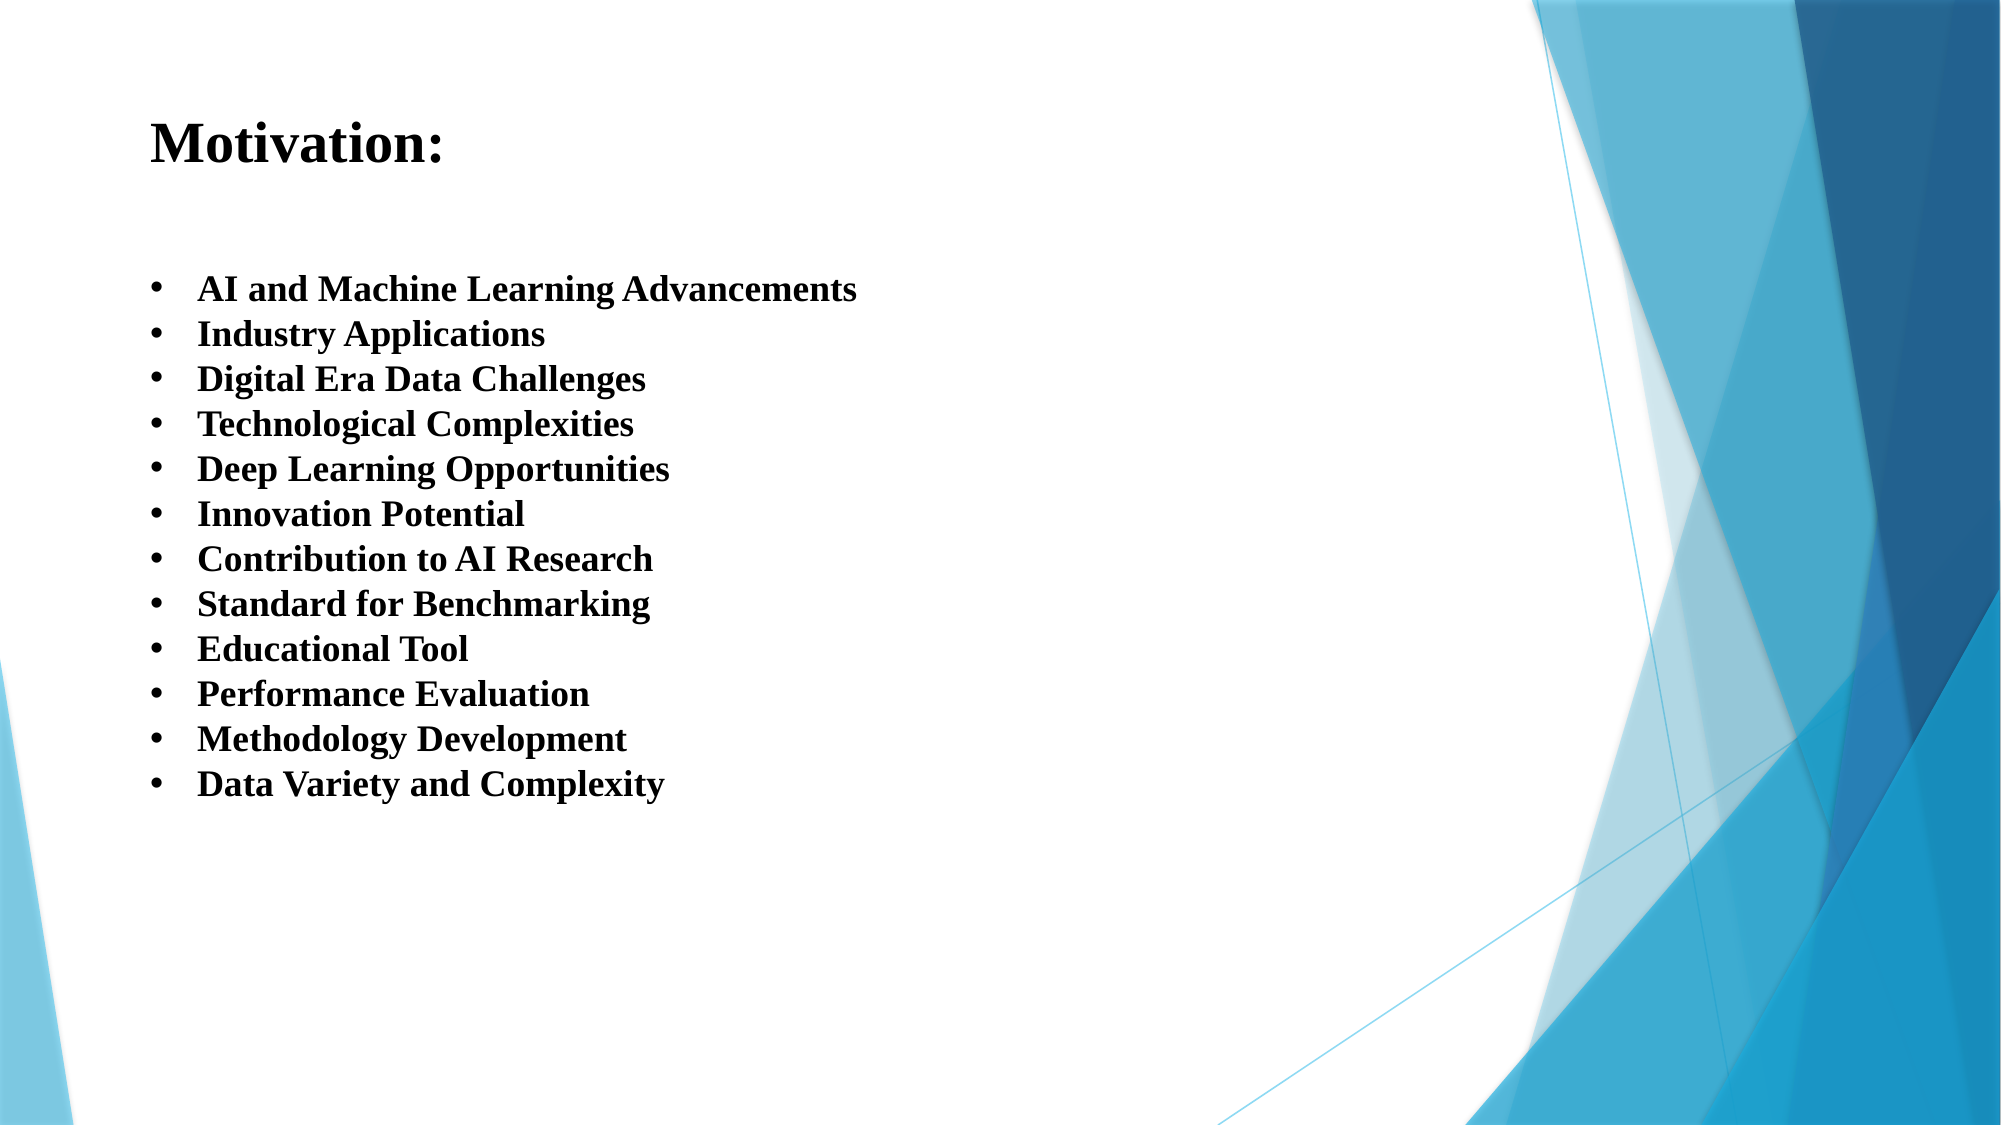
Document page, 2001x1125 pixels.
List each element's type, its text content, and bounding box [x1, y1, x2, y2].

text_box Motivation: AI and Machine Learning Advancements Industry Applications Digital Era Data Challenges Technological Complexities Deep Learning Opportunities Innovation Potential Contribution to AI Research Standard for Benchmarking Educational Tool Performance Evaluation Methodology Development Data Variety and Complexity [135, 97, 1839, 857]
